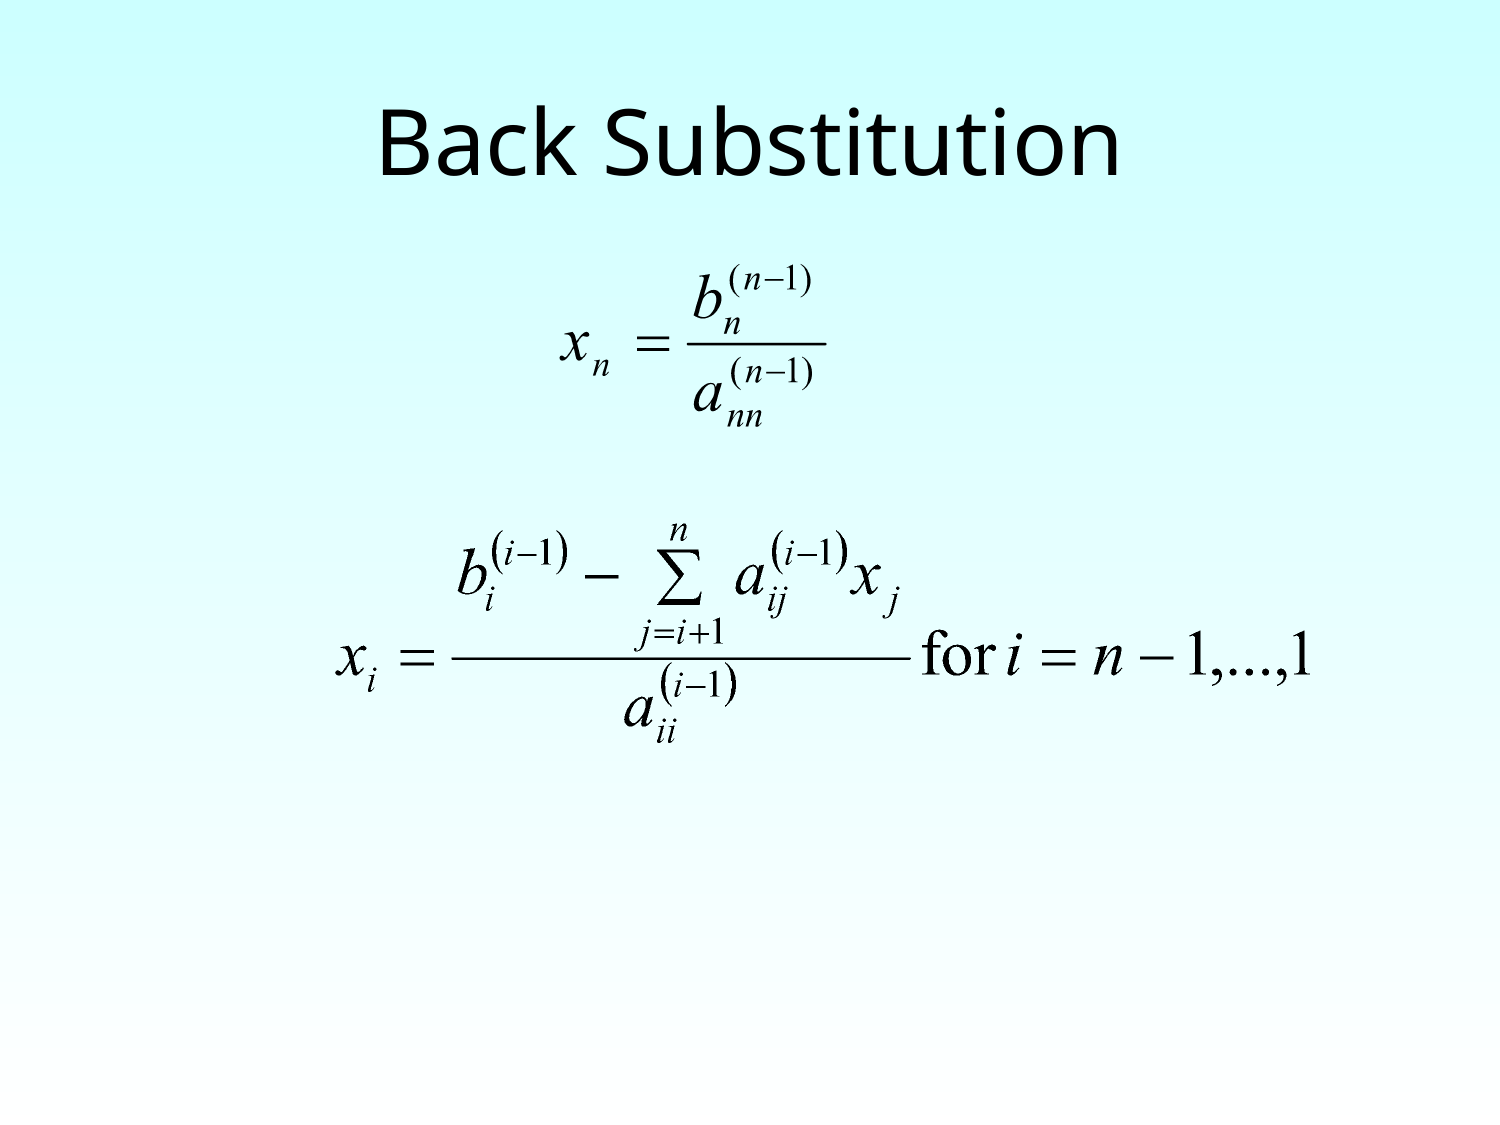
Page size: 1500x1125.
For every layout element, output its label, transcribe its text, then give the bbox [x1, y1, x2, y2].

picture [549, 249, 838, 440]
title Back Substitution [75, 45, 1425, 233]
picture [324, 499, 1326, 757]
